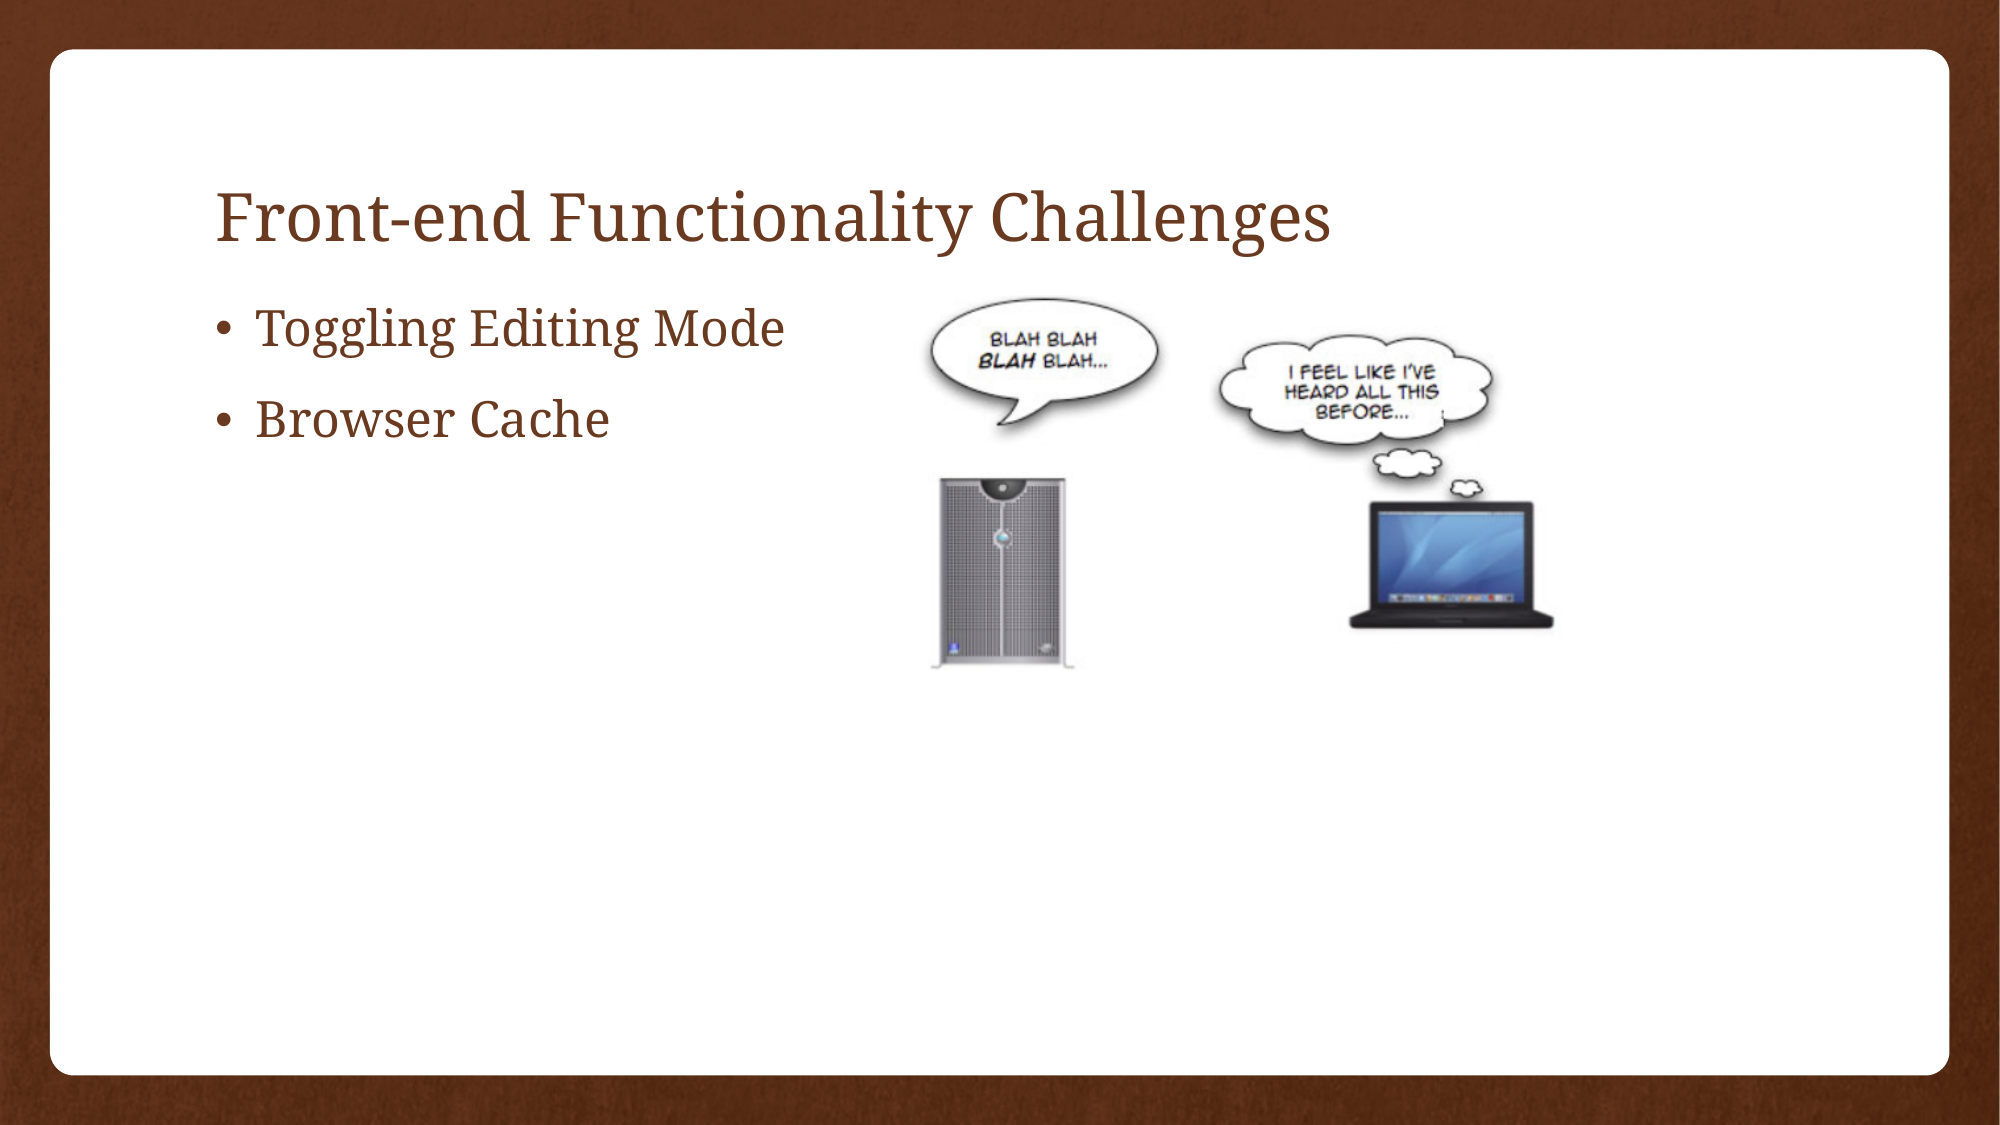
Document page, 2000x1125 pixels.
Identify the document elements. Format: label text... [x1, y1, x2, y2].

list Toggling Editing Mode Browser Cache [199, 295, 1800, 996]
title Front-end Functionality Challenges [199, 70, 1800, 263]
picture [912, 295, 1565, 671]
